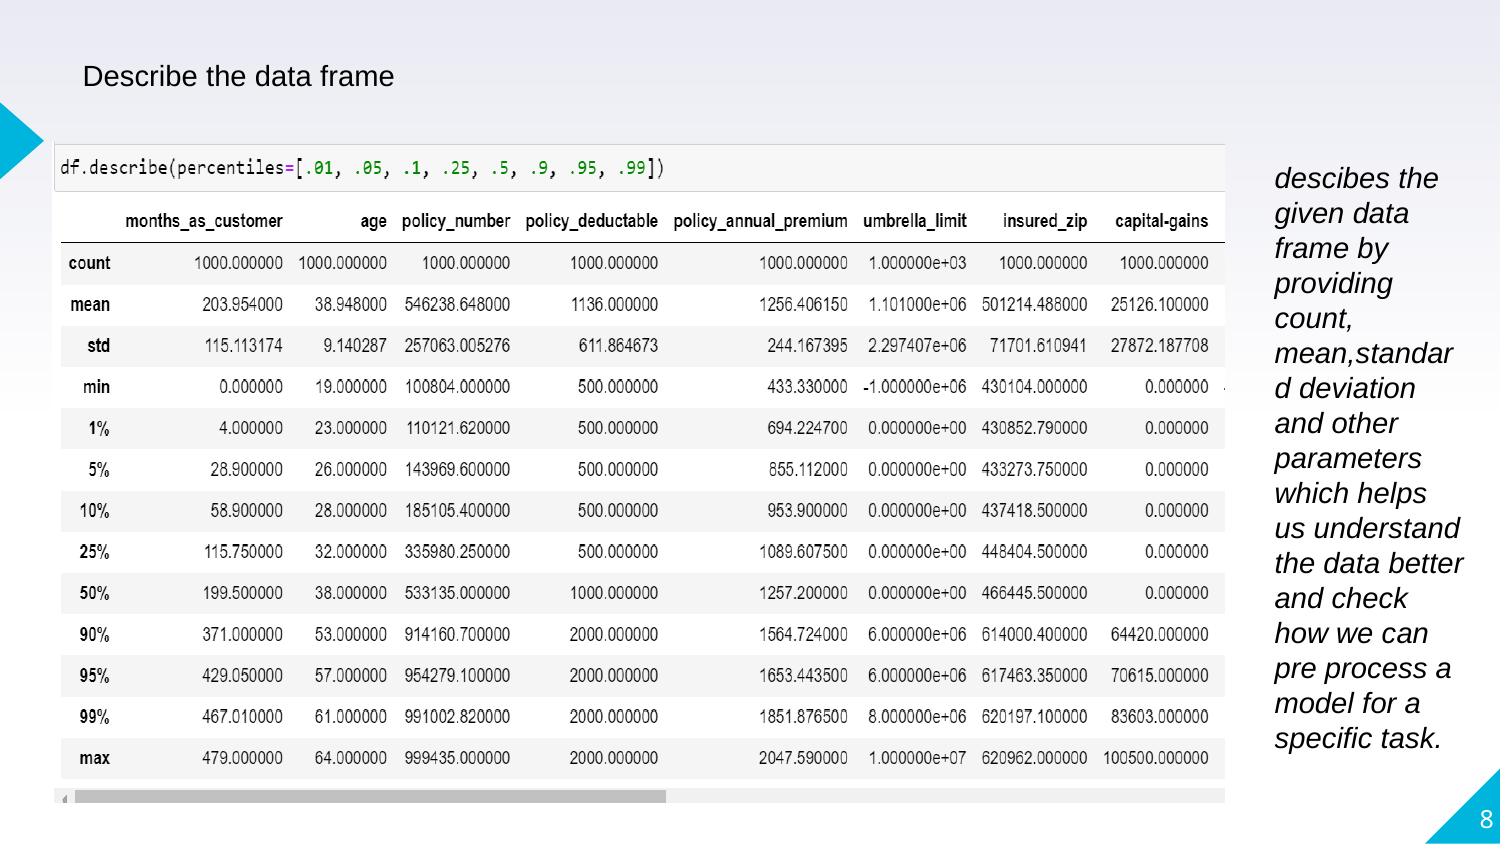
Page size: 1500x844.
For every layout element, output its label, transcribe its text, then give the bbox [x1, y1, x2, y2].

text_box descibes the given data frame by providing count, mean,standard deviation and other parameters which helps us understand the data better and check how we can pre process a model for a specific task. [1259, 152, 1479, 797]
slide_number 8 [1418, 760, 1494, 838]
text_box Describe the data frame [67, 49, 417, 100]
picture [52, 142, 1226, 804]
